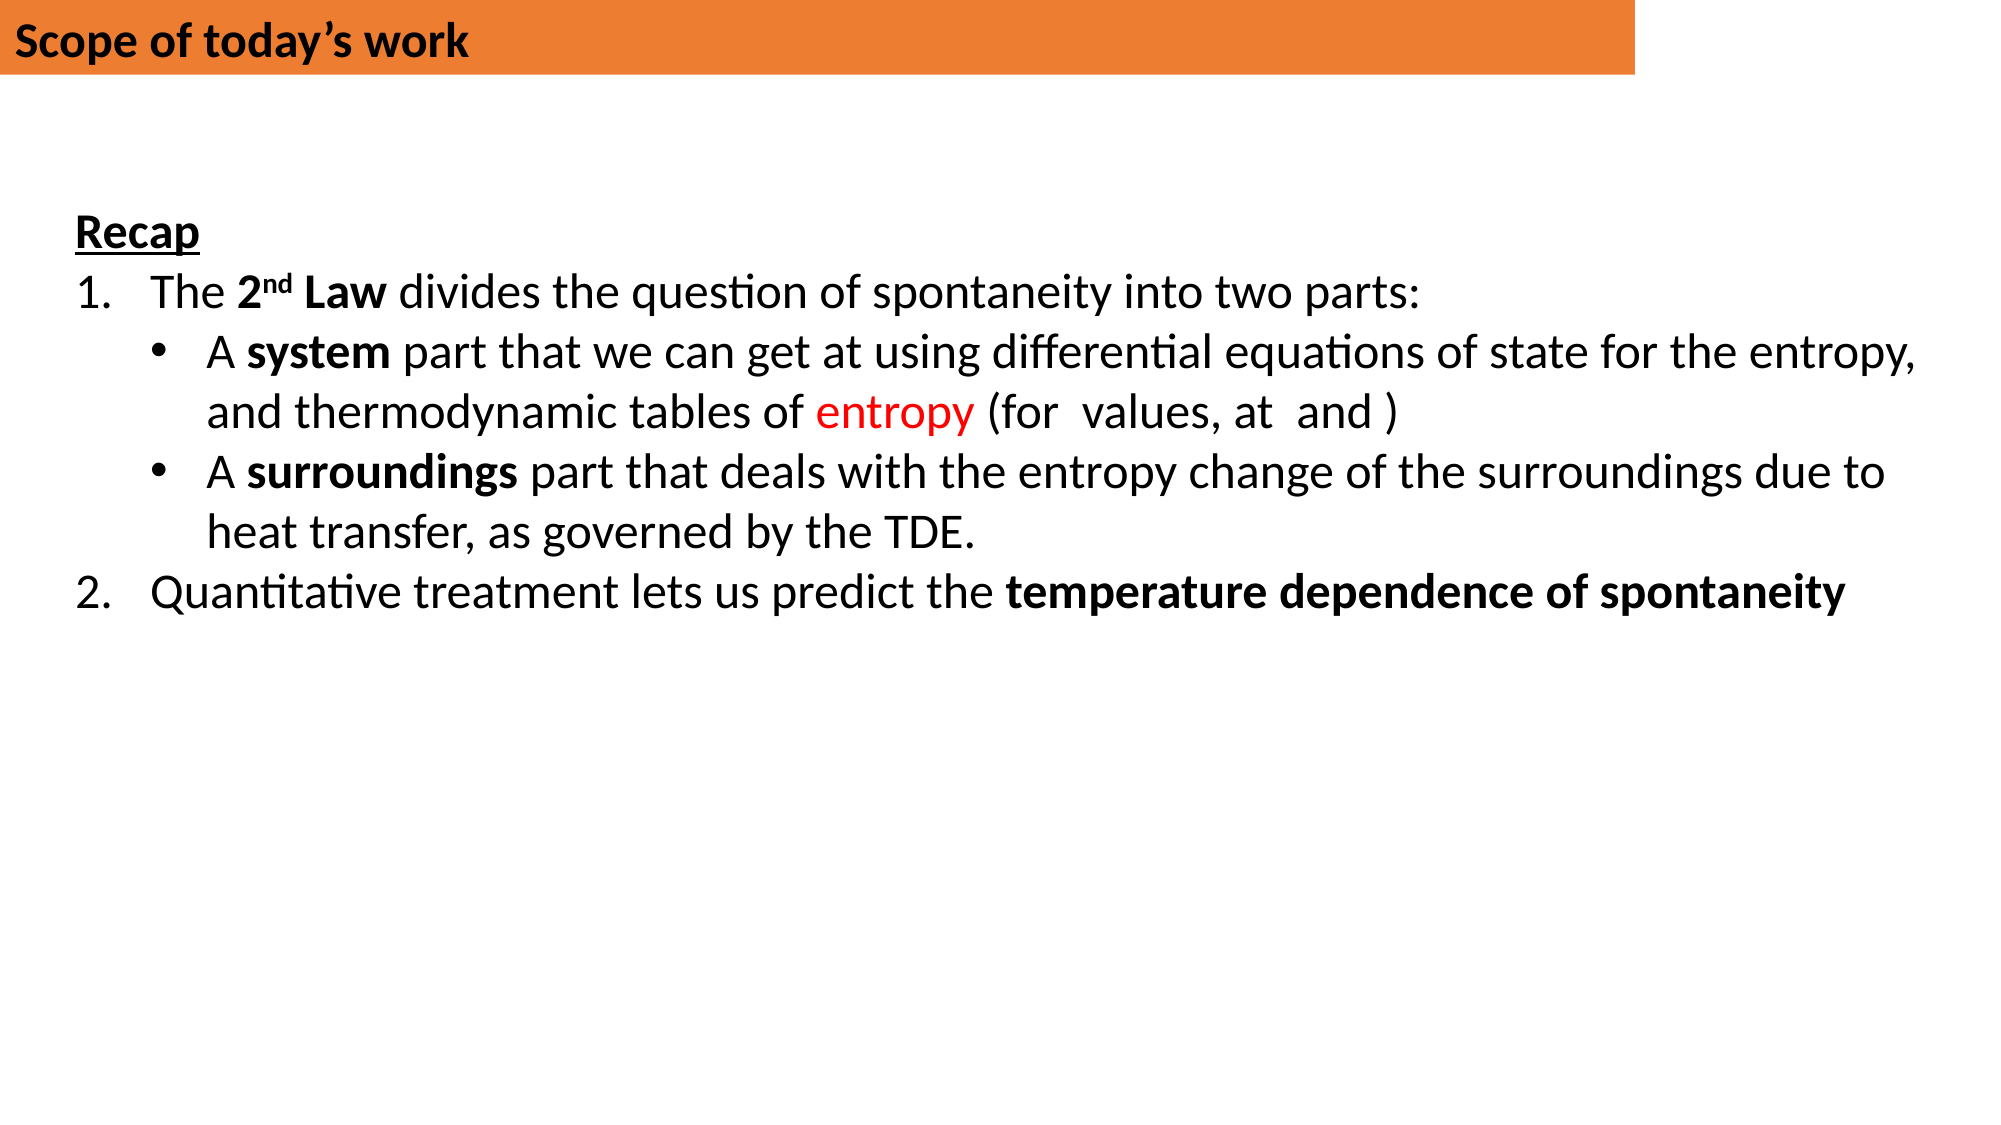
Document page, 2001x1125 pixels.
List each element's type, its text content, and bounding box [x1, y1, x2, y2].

text_box Scope of today’s work [0, 0, 1635, 75]
